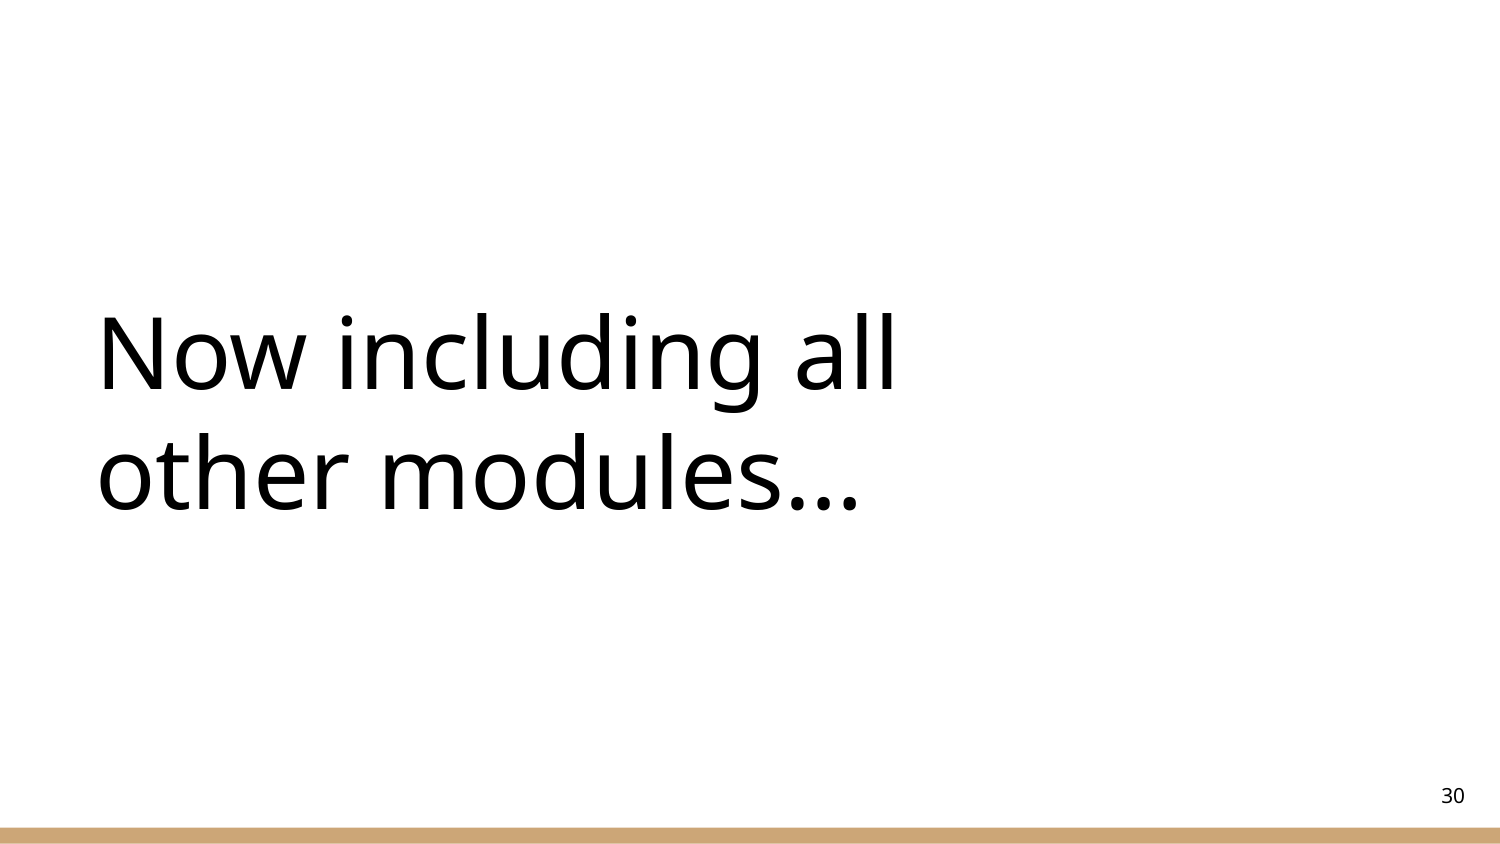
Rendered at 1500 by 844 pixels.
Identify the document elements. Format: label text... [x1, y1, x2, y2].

slide_number 30 [1389, 764, 1480, 830]
title Now including all other modules… [80, 73, 1045, 745]
